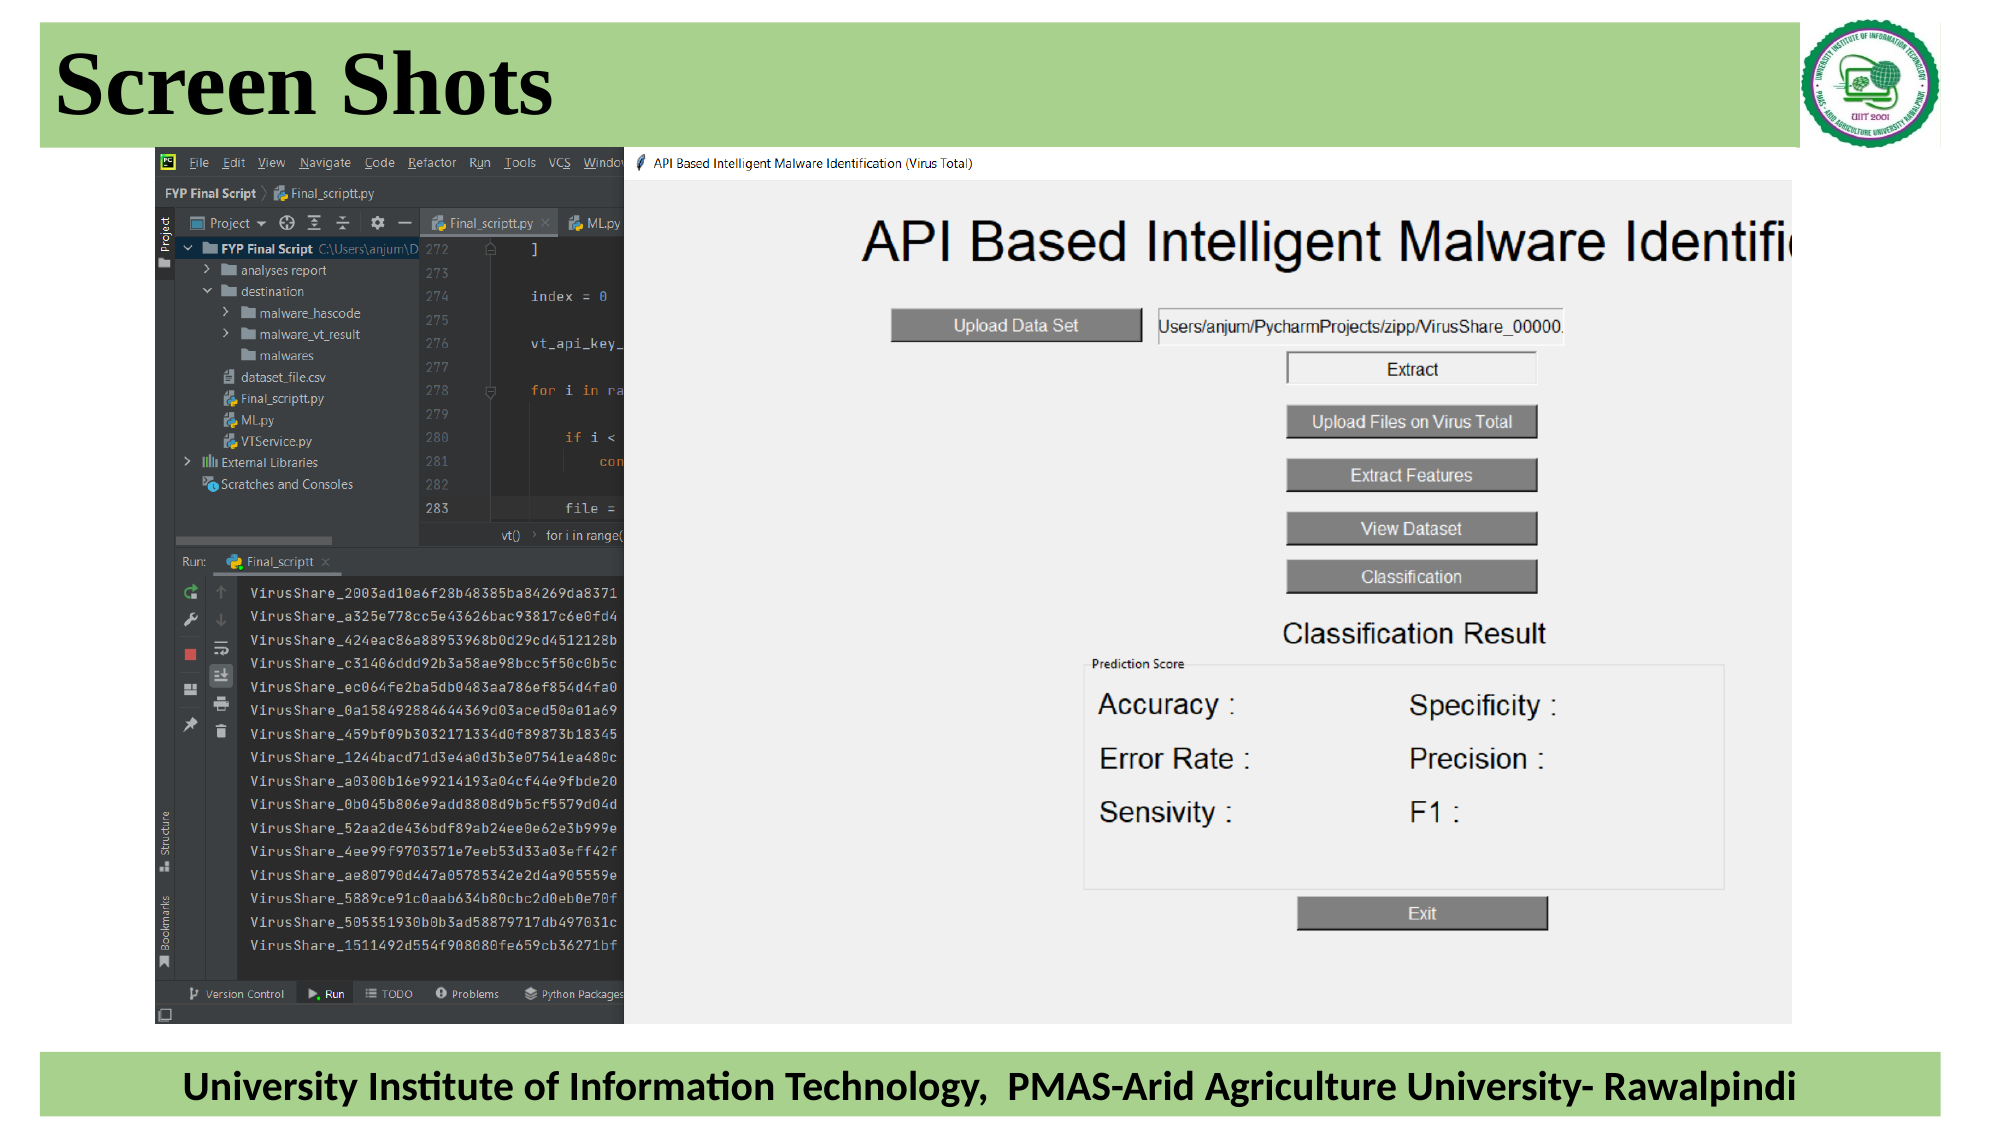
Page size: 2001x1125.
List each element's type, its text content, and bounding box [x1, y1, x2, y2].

picture [155, 147, 1796, 1026]
picture [1799, 19, 1941, 148]
text_box University Institute of Information Technology, PMAS-Arid Agriculture University- Rawalpindi [39, 1051, 1941, 1117]
title Screen Shots [39, 22, 1799, 148]
